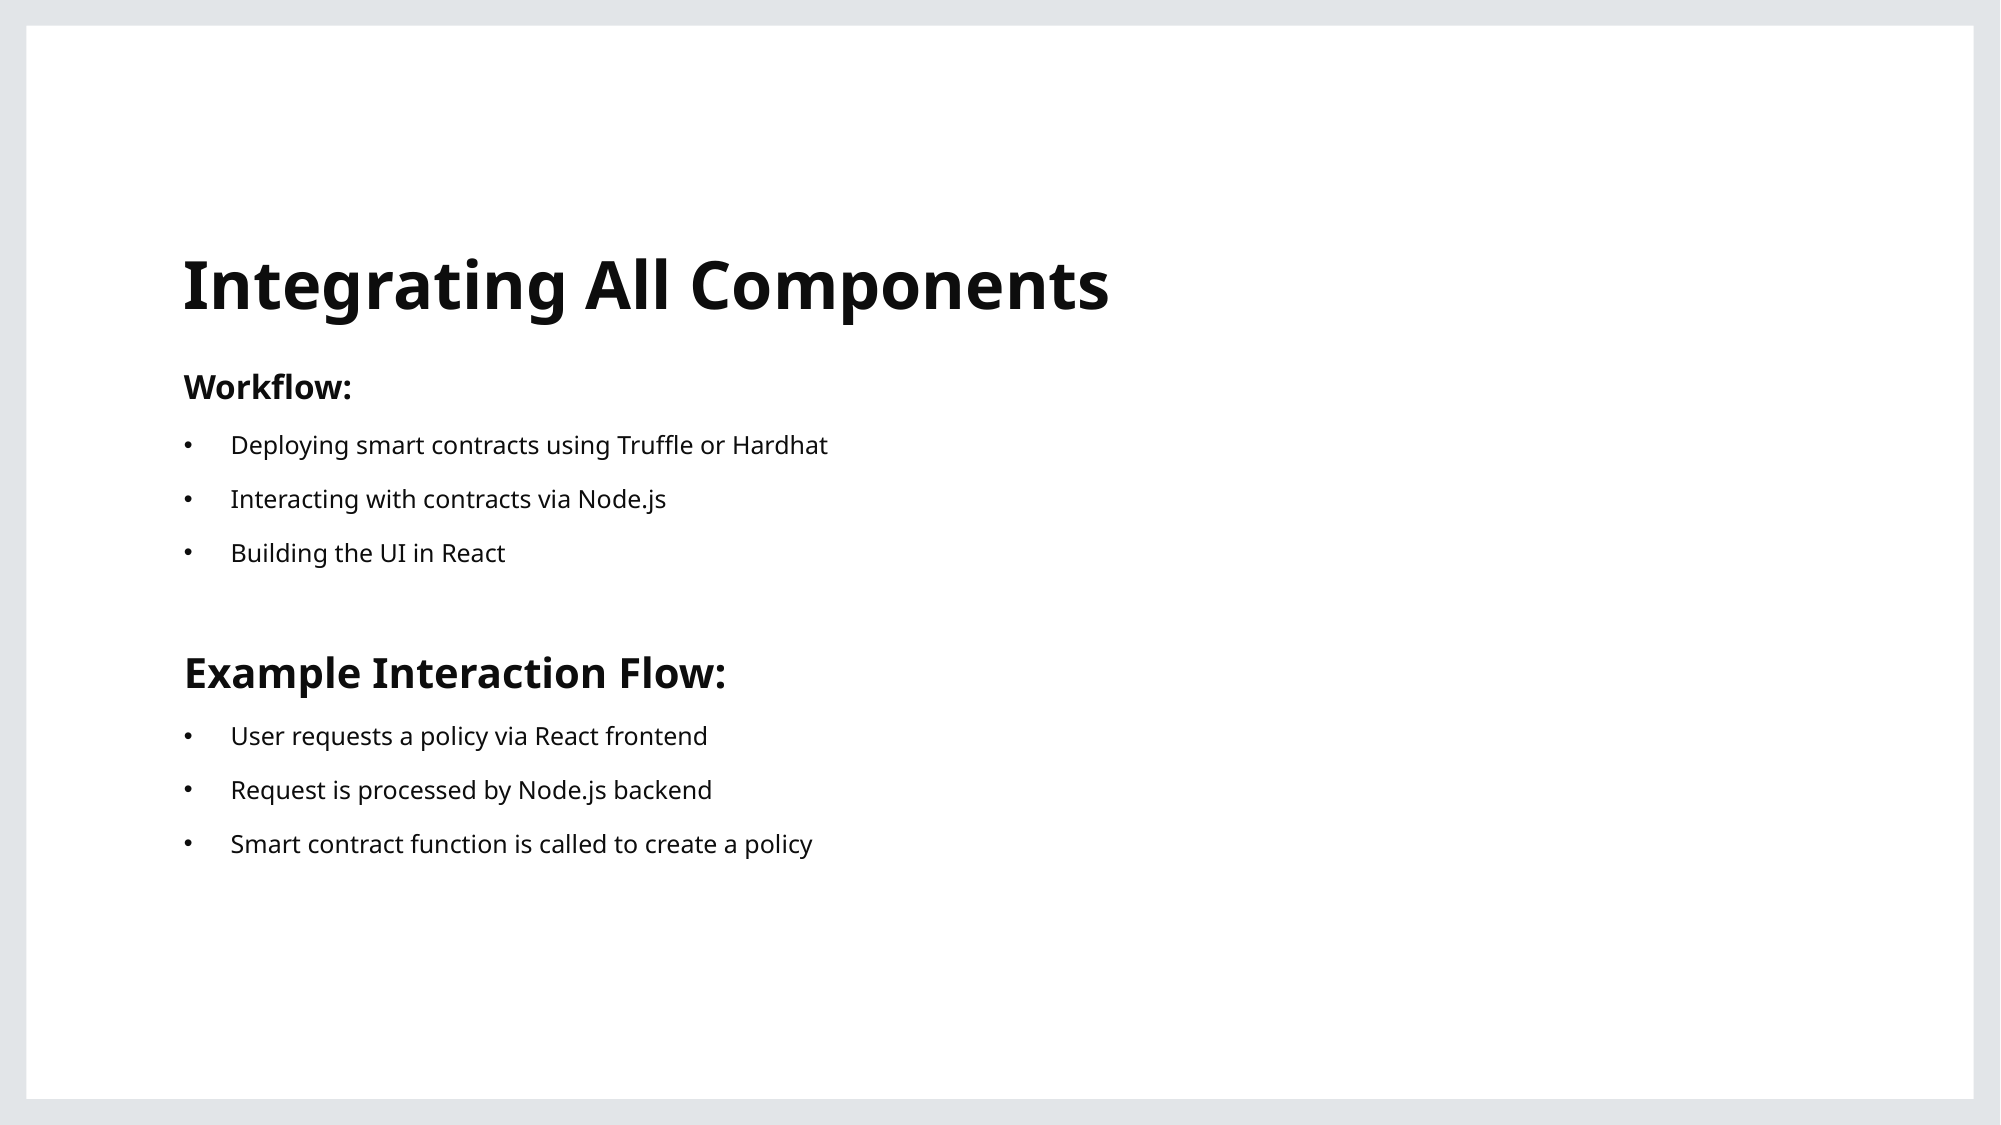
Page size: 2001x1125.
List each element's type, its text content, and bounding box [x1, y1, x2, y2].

list Workflow: Deploying smart contracts using Truffle or Hardhat Interacting with contracts via Node.js Building the UI in React Example Interaction Flow: User requests a policy via React frontend Request is processed by Node.js backend Smart contract function is called to create a policy [168, 354, 1832, 1006]
title Integrating All Components [168, 118, 1832, 331]
